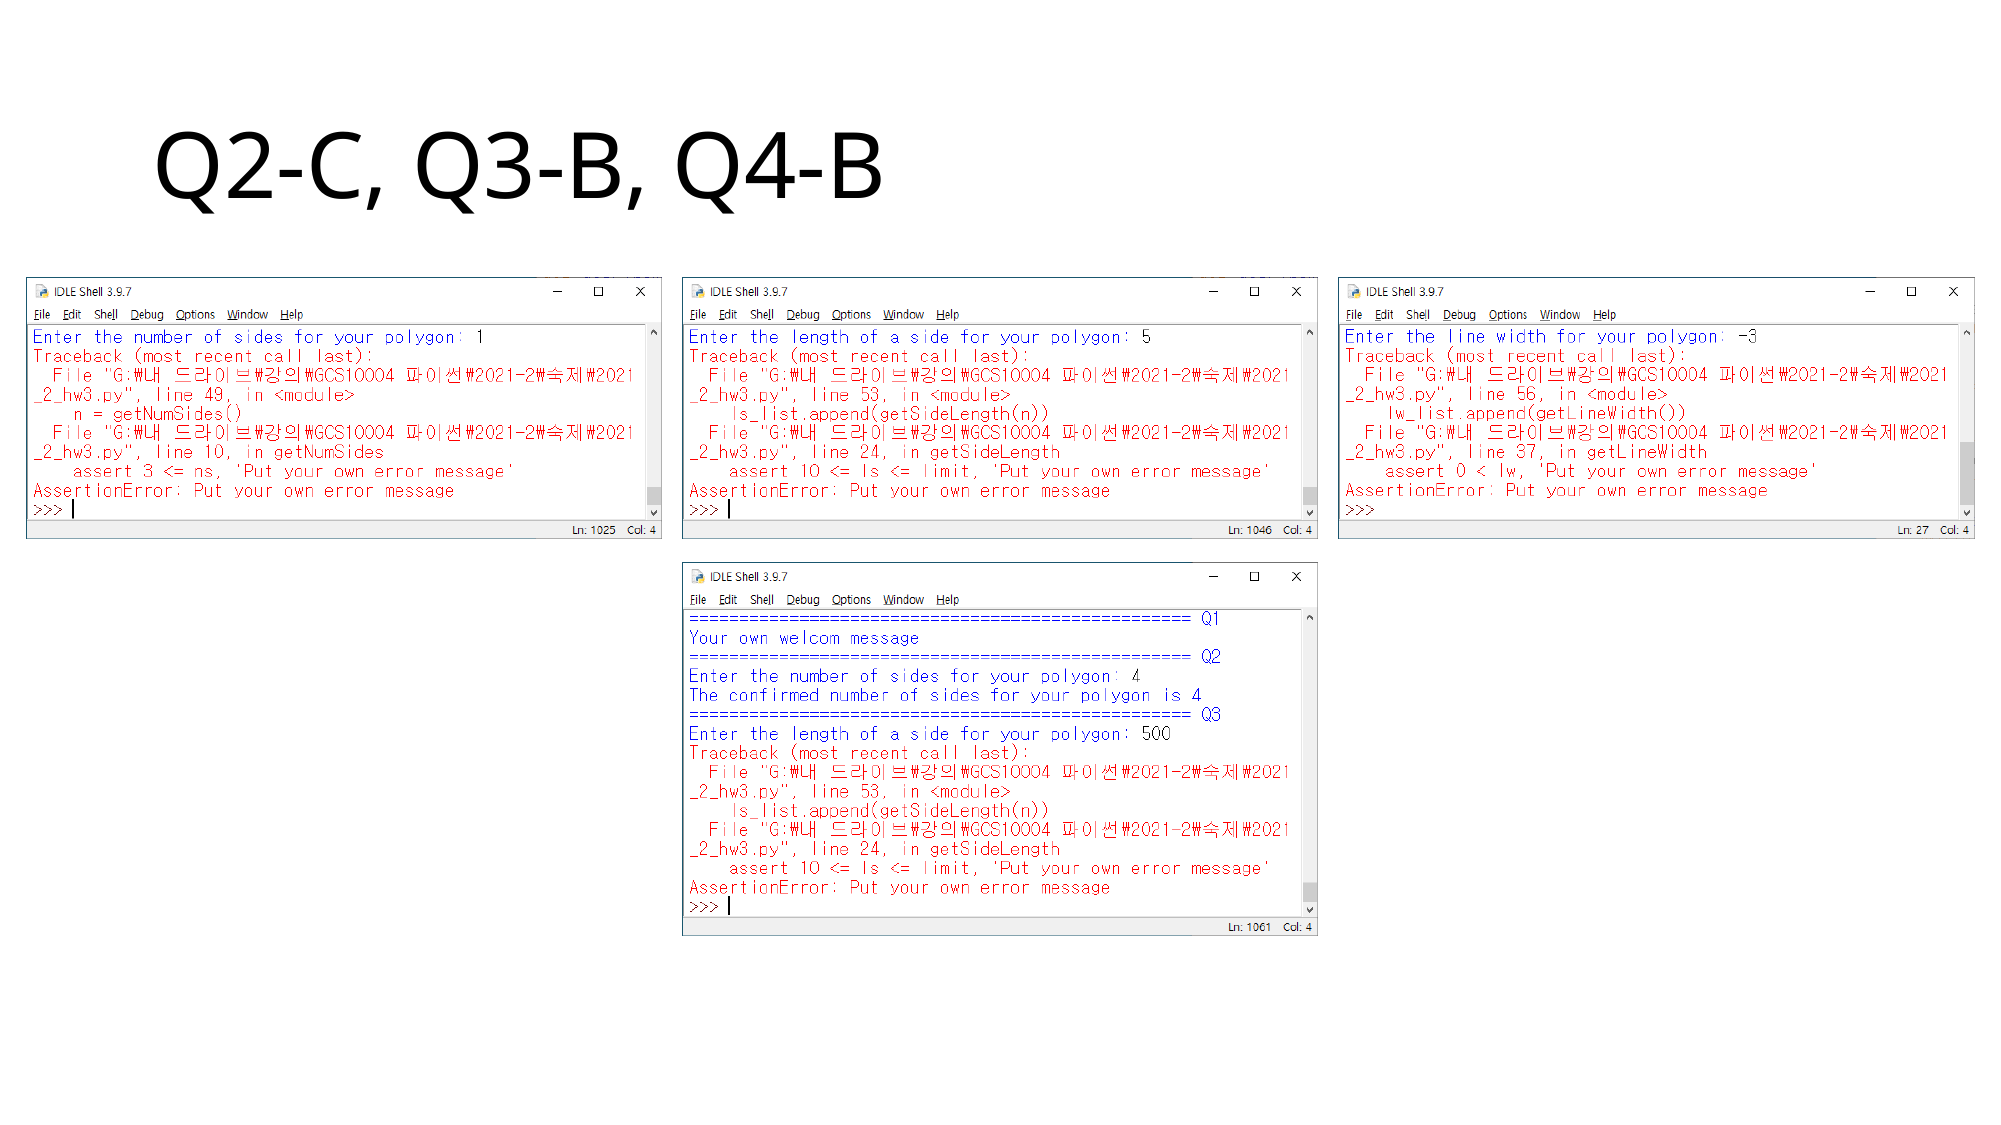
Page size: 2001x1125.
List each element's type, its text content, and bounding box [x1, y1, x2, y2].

picture [1338, 277, 1975, 539]
title Q2-C, Q3-B, Q4-B [137, 59, 1863, 278]
picture [682, 277, 1318, 539]
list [26, 277, 662, 539]
picture [682, 562, 1318, 936]
